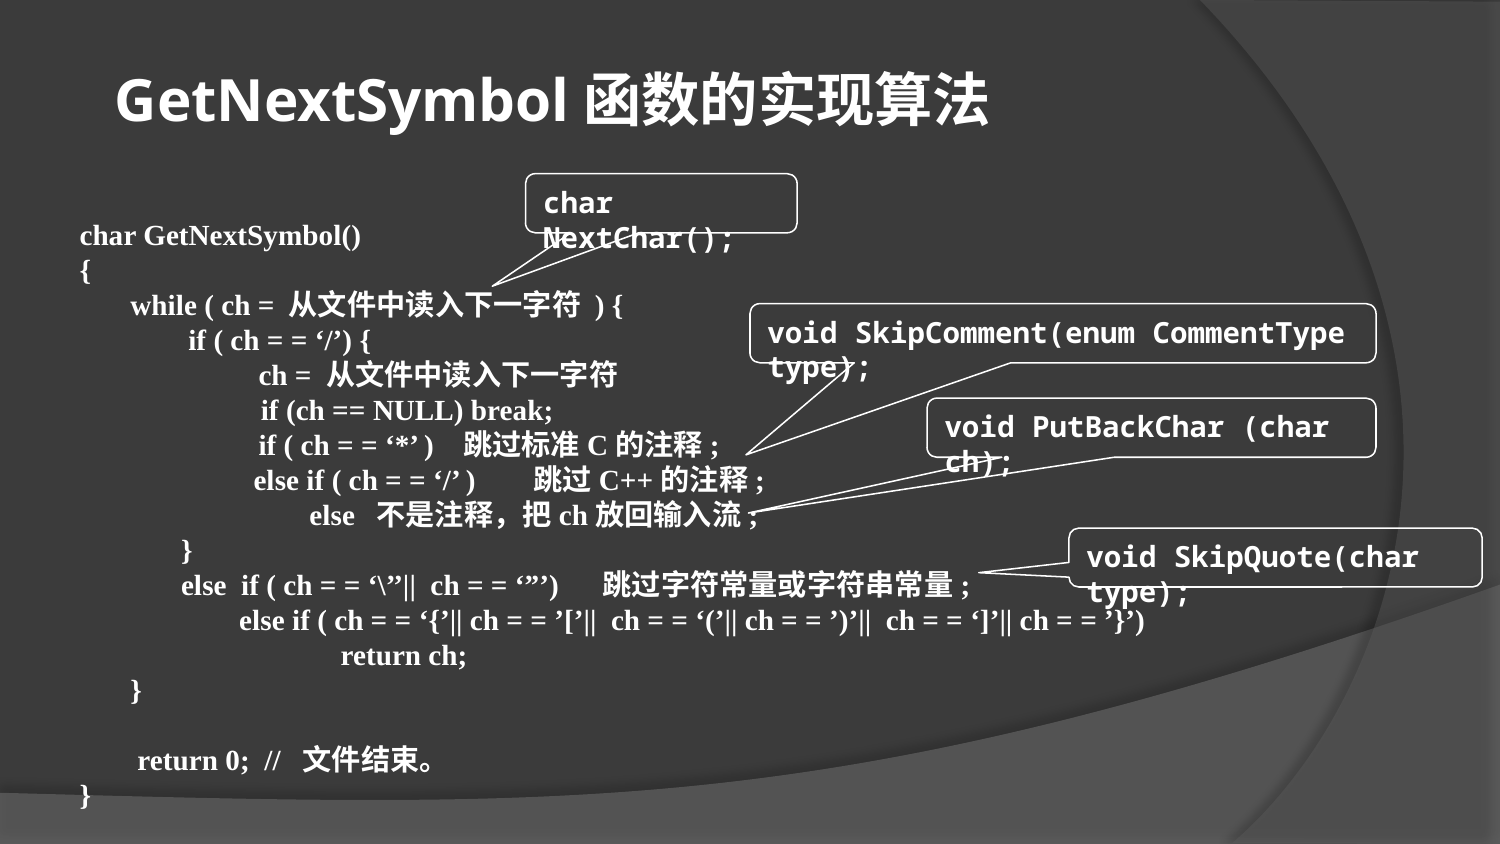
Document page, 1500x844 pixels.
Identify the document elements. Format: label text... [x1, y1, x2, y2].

text_box char GetNextSymbol() { while ( ch = 从文件中读入下一字符 ) { if ( ch = = ‘/’) { ch = 从文件中读入下一字符 if (ch == NULL) break; if ( ch = = ‘*’ ) 跳过标准C的注释; else if ( ch = = ‘/’ ) 跳过C++的注释; else 不是注释，把ch放回输入流; } else if ( ch = = ‘\’’|| ch = = ‘”’) 跳过字符常量或字符串常量; else if ( ch = = ‘{’|| ch = = ’[’|| ch = = ‘(’|| ch = = ’)’|| ch = = ‘]’|| ch = = ’}’) return ch; } return 0; // 文件结束。 } [64, 209, 1211, 819]
text_box void PutBackChar (char ch); [748, 398, 1376, 514]
text_box void SkipQuote(char type); [978, 528, 1483, 588]
text_box char NextChar(); [492, 173, 798, 287]
text_box void SkipComment(enum CommentType type); [745, 303, 1377, 455]
text_box GetNextSymbol函数的实现算法 [100, 55, 1294, 141]
